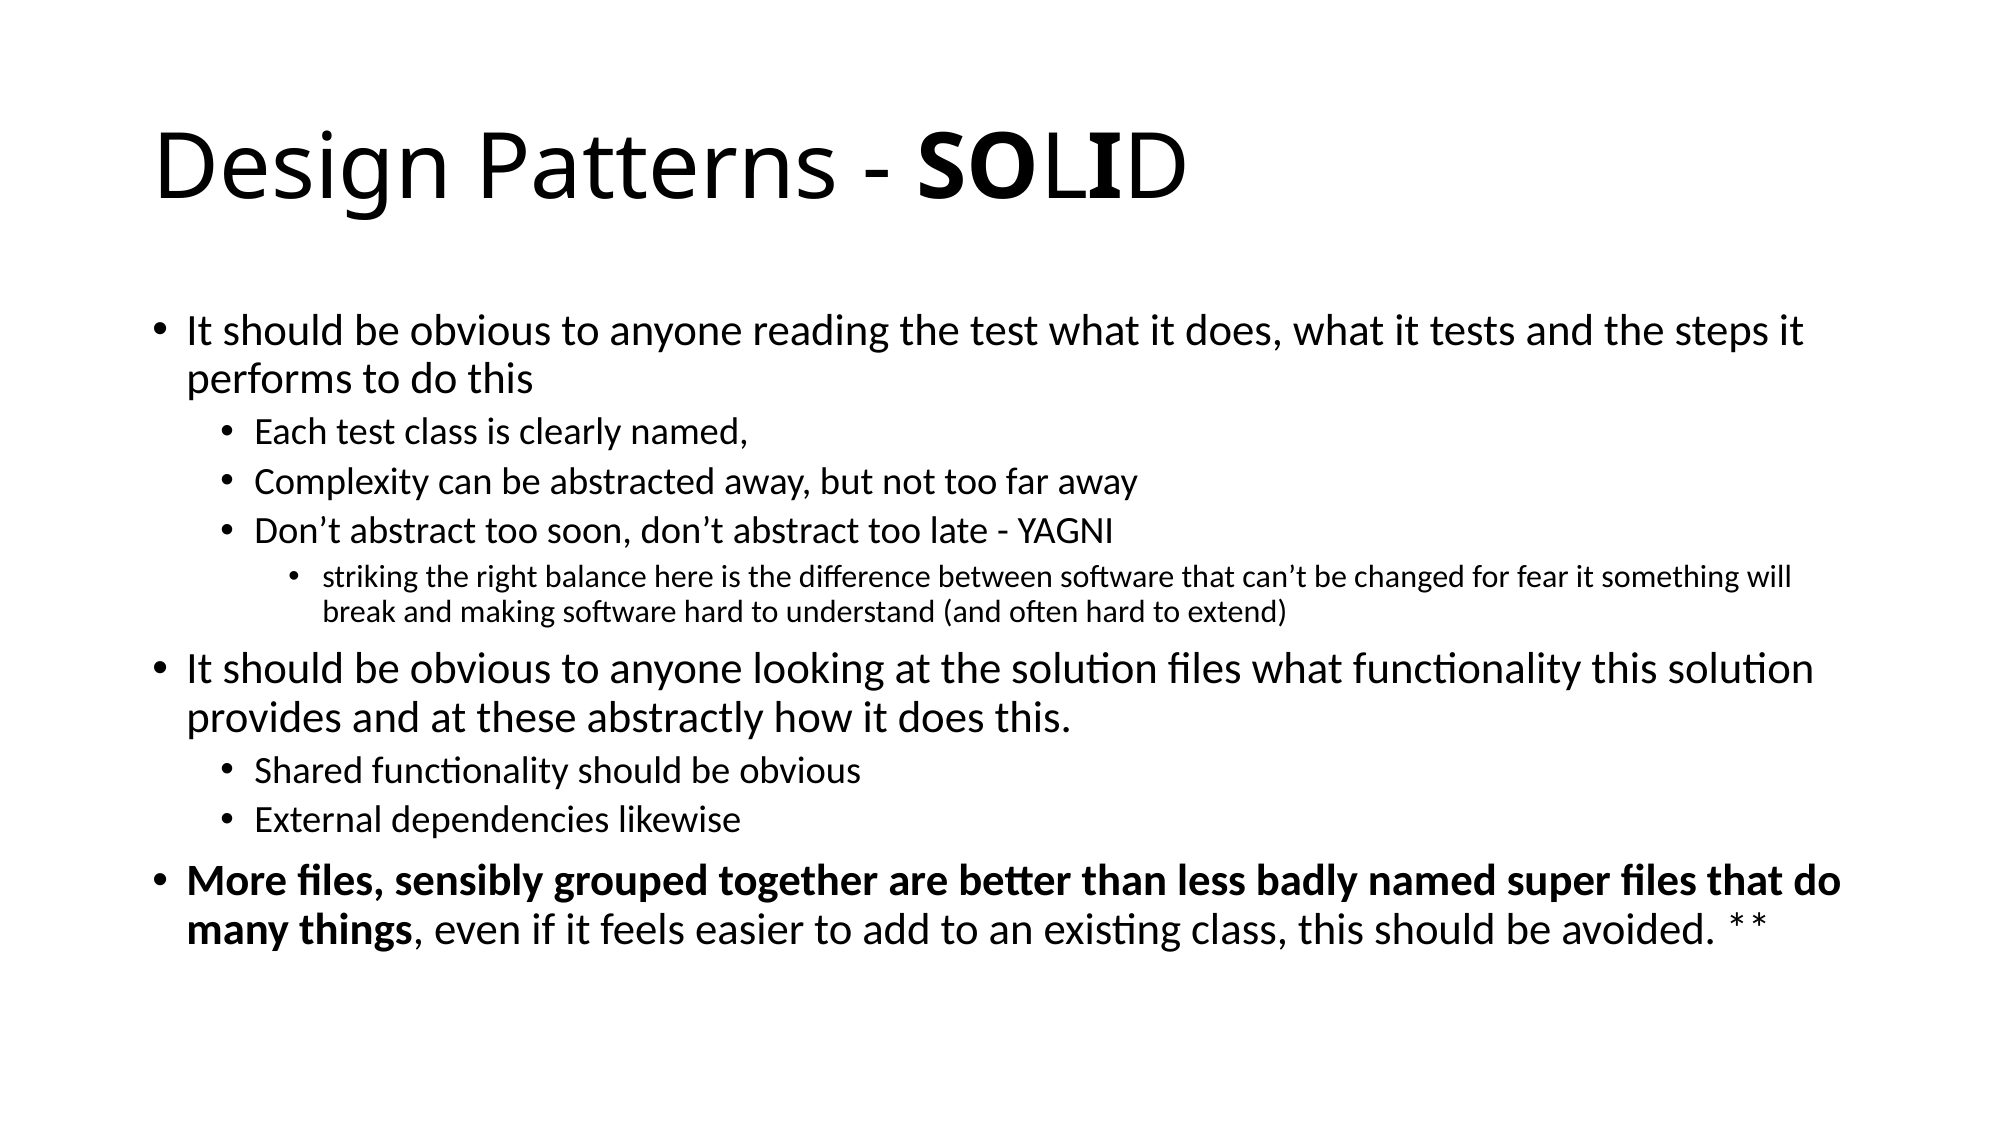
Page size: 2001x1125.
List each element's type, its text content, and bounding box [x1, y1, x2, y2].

title Design Patterns - SOLID [137, 59, 1863, 278]
list It should be obvious to anyone reading the test what it does, what it tests and the steps it performs to do this Each test class is clearly named, Complexity can be abstracted away, but not too far away Don’t abstract too soon, don’t abstract too late - YAGNI striking the right balance here is the difference between software that can’t be changed for fear it something will break and making software hard to understand (and often hard to extend) It should be obvious to anyone looking at the solution files what functionality this solution provides and at these abstractly how it does this. Shared functionality should be obvious External dependencies likewise More files, sensibly grouped together are better than less badly named super files that do many things, even if it feels easier to add to an existing class, this should be avoided. ** [137, 299, 1863, 1014]
